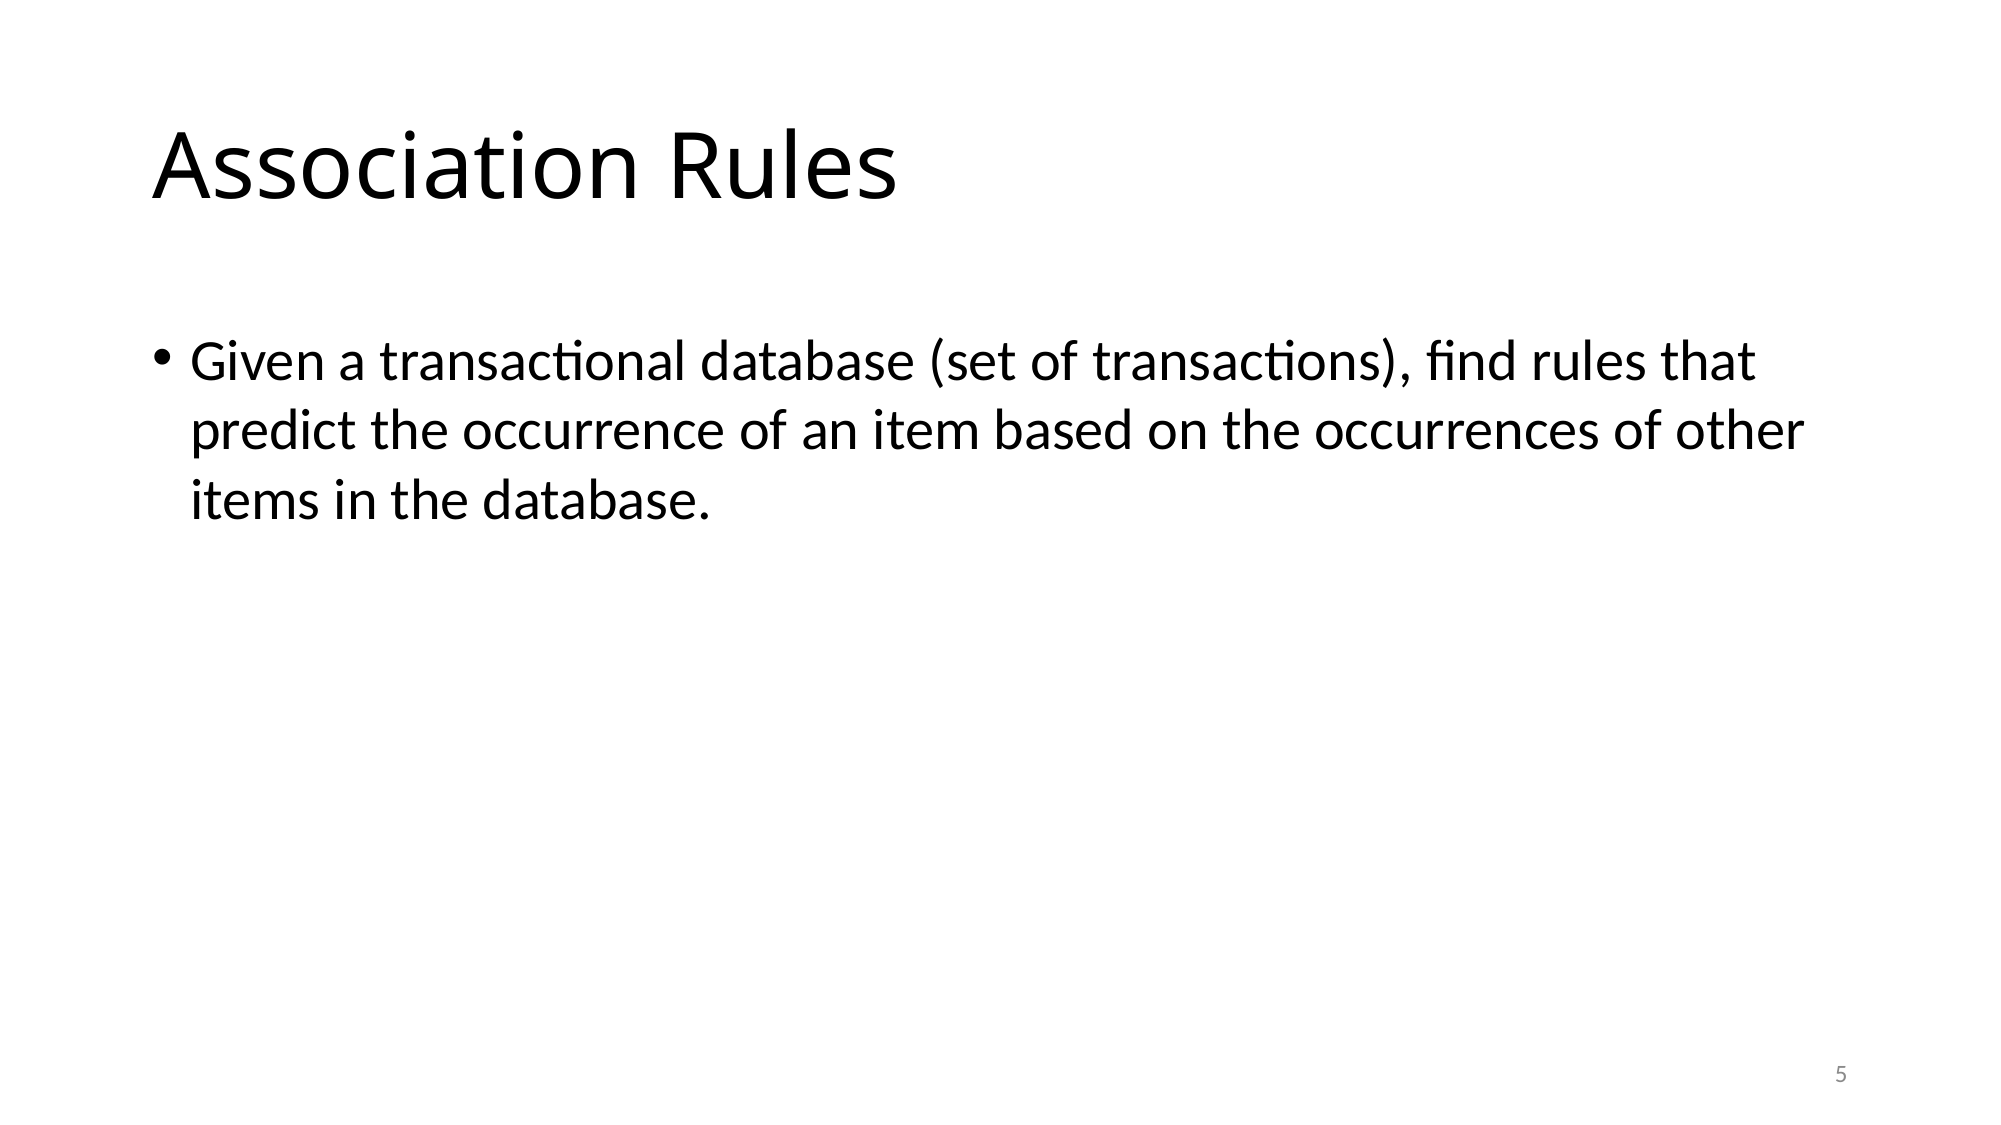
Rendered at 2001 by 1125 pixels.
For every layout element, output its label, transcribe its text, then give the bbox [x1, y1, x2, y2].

text_box Given a transactional database (set of transactions), find rules that predict the occurrence of an item based on the occurrences of other items in the database. [137, 314, 1837, 539]
title Association Rules [137, 59, 1863, 278]
slide_number 5 [1412, 1042, 1863, 1103]
